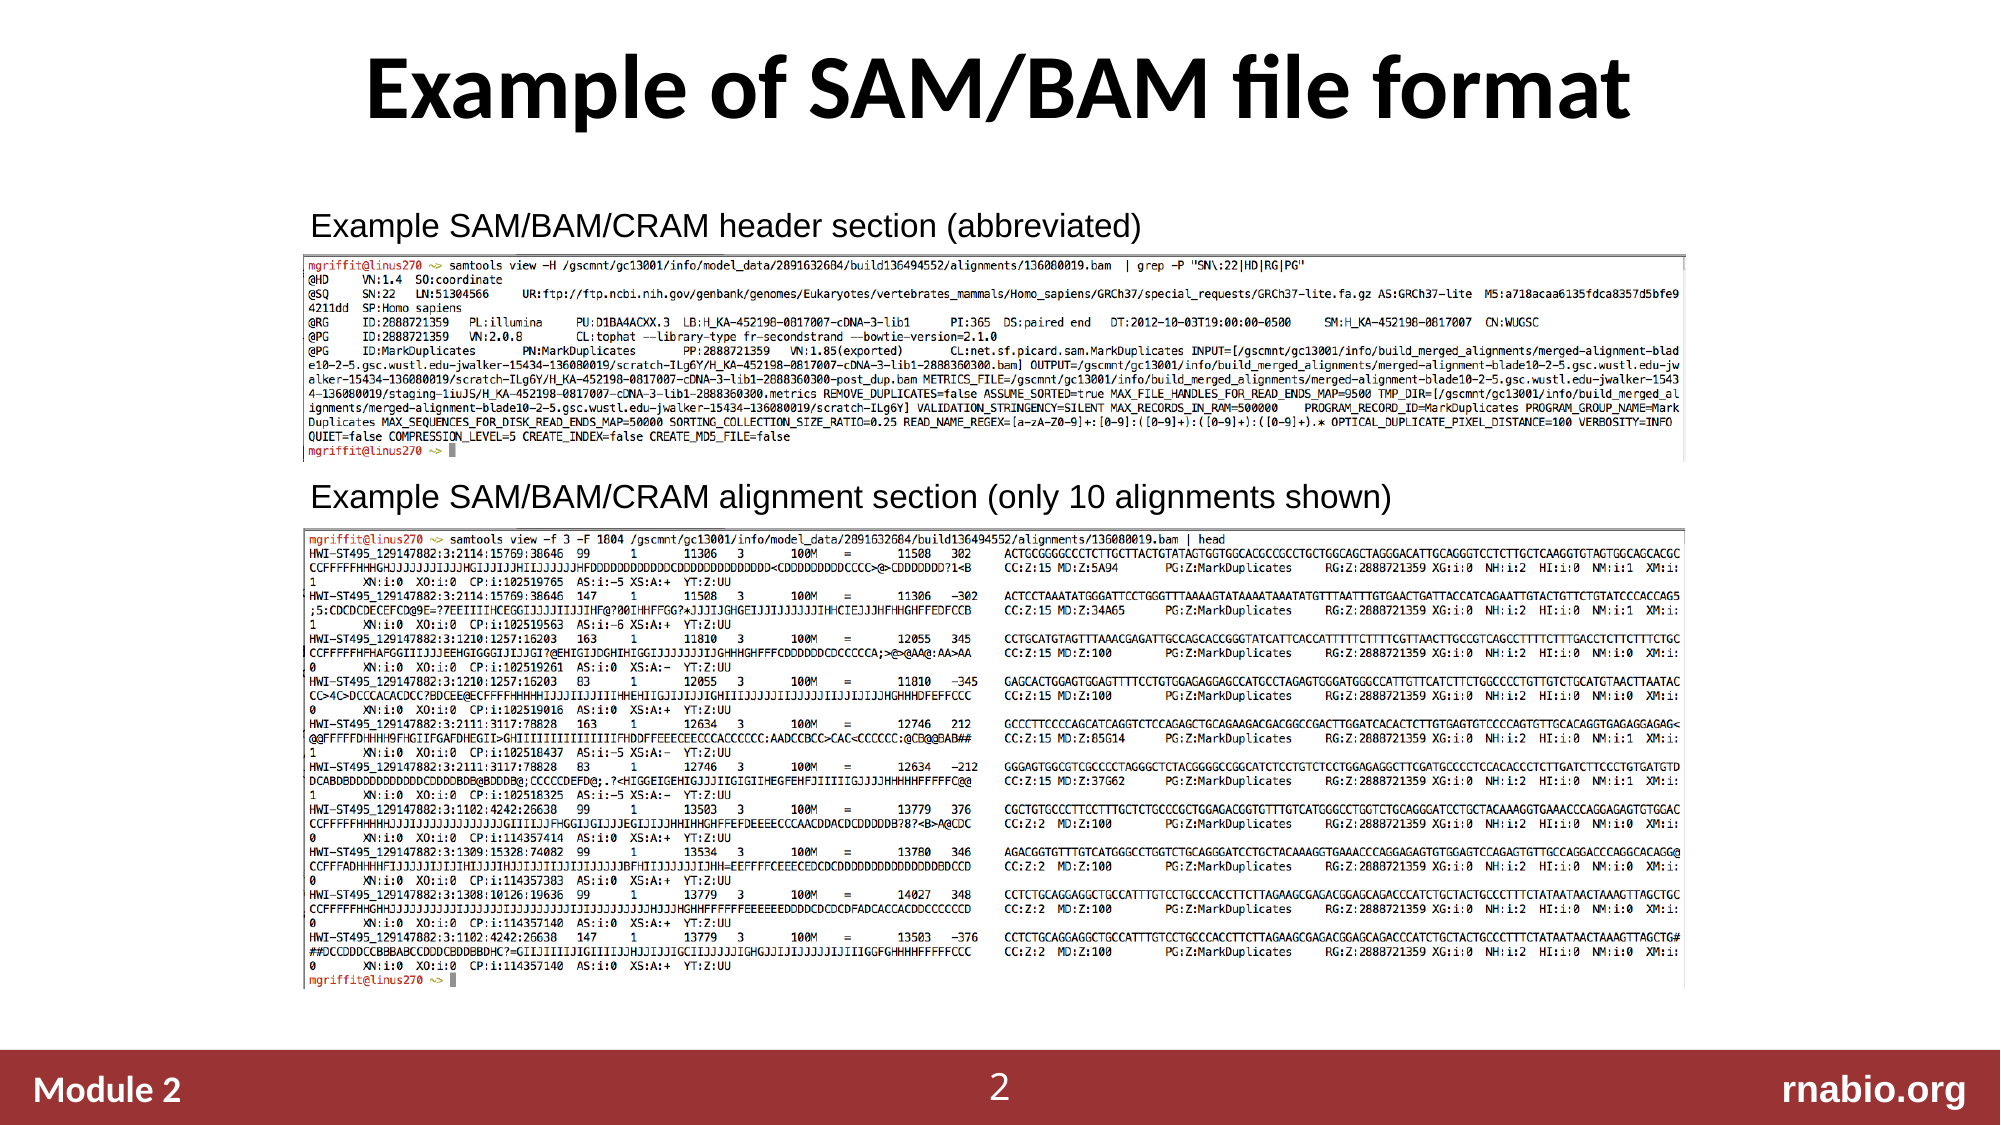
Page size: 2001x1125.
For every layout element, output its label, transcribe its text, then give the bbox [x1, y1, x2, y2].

text_box Example SAM/BAM/CRAM alignment section (only 10 alignments shown) [295, 467, 1409, 523]
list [303, 526, 1686, 989]
text_box Example SAM/BAM/CRAM header section (abbreviated) [295, 196, 1159, 251]
title Example of SAM/BAM file format [275, 0, 1725, 184]
picture [303, 254, 1686, 462]
